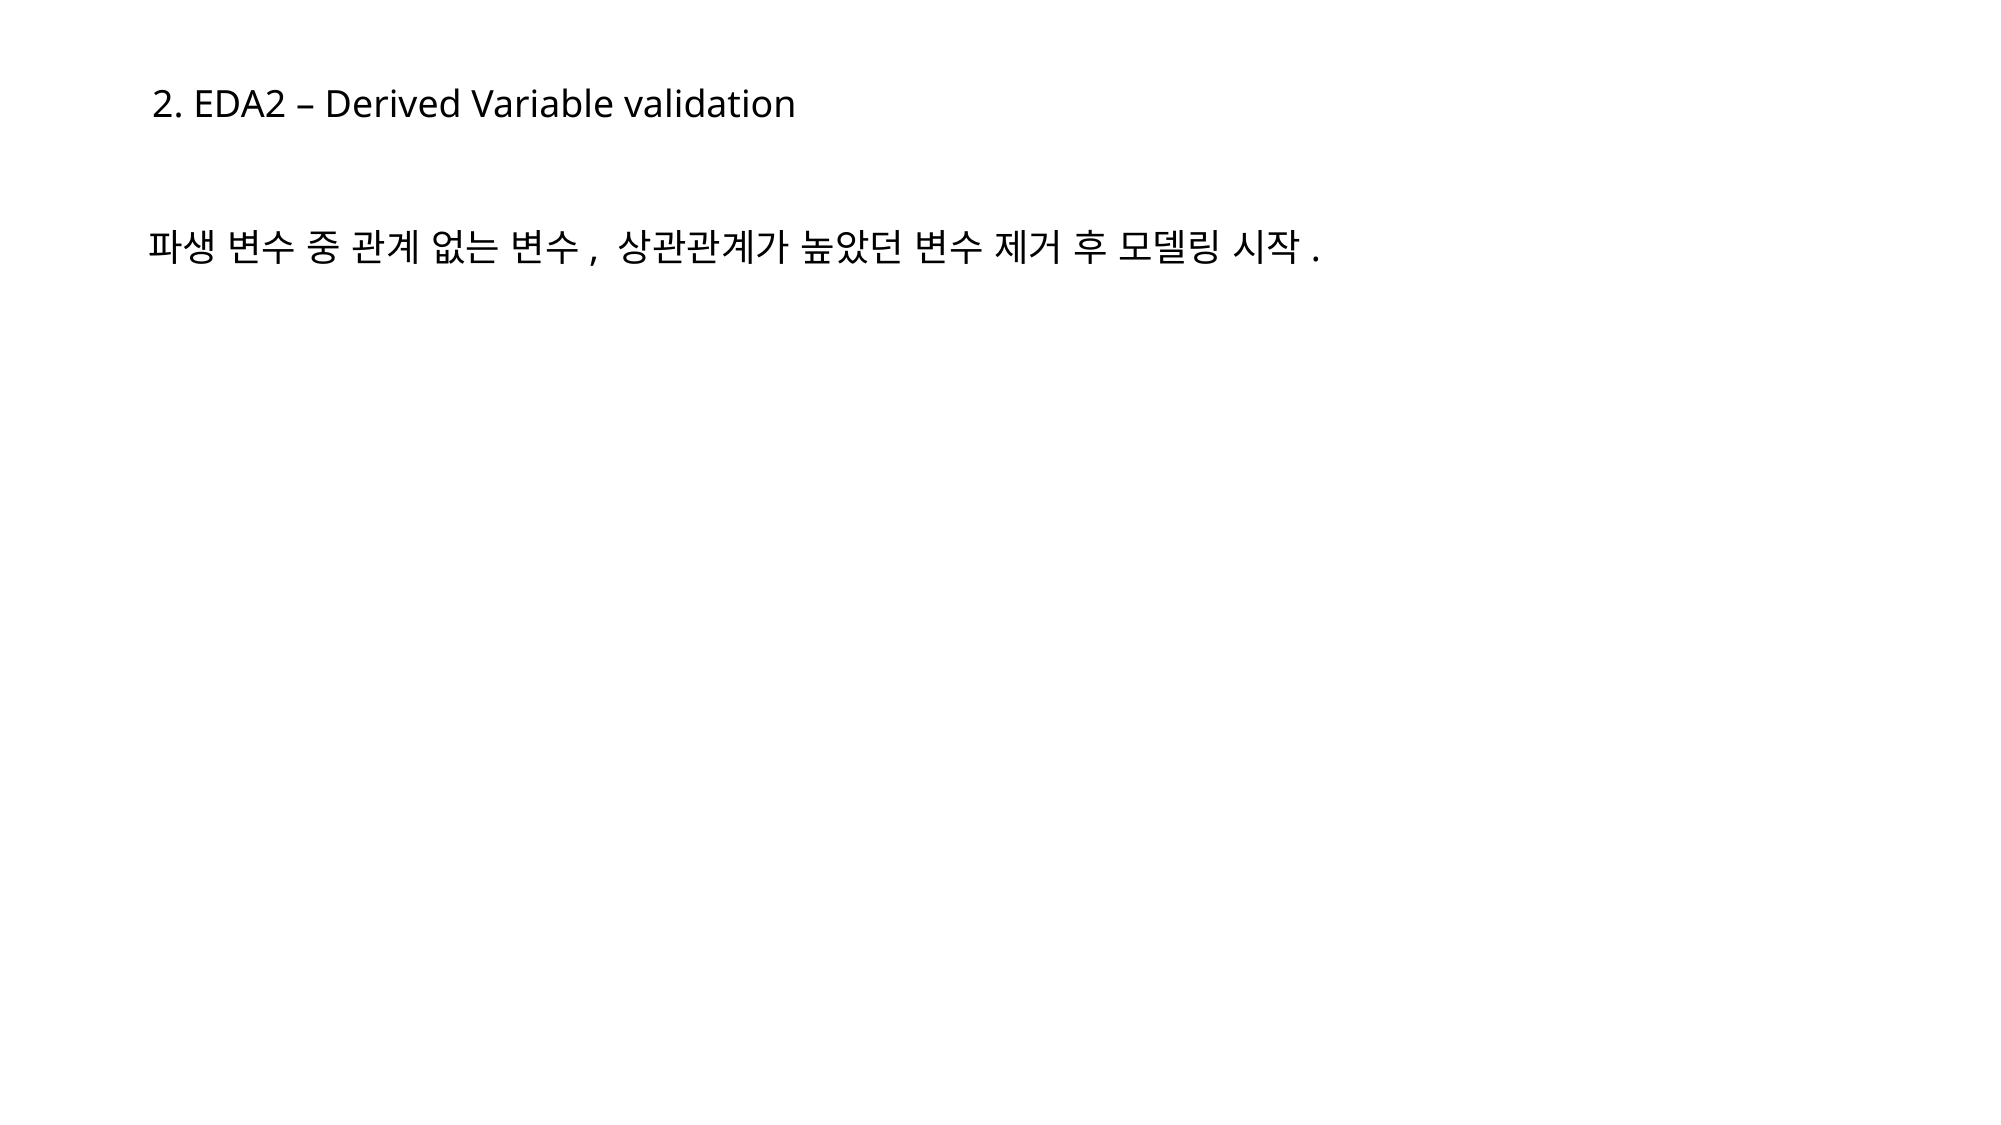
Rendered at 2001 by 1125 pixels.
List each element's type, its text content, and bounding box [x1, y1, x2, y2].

text_box 2. EDA2 – Derived Variable validation [137, 72, 1164, 132]
text_box 파생 변수 중 관계 없는 변수, 상관관계가 높았던 변수 제거 후 모델링 시작. [133, 216, 1599, 277]
